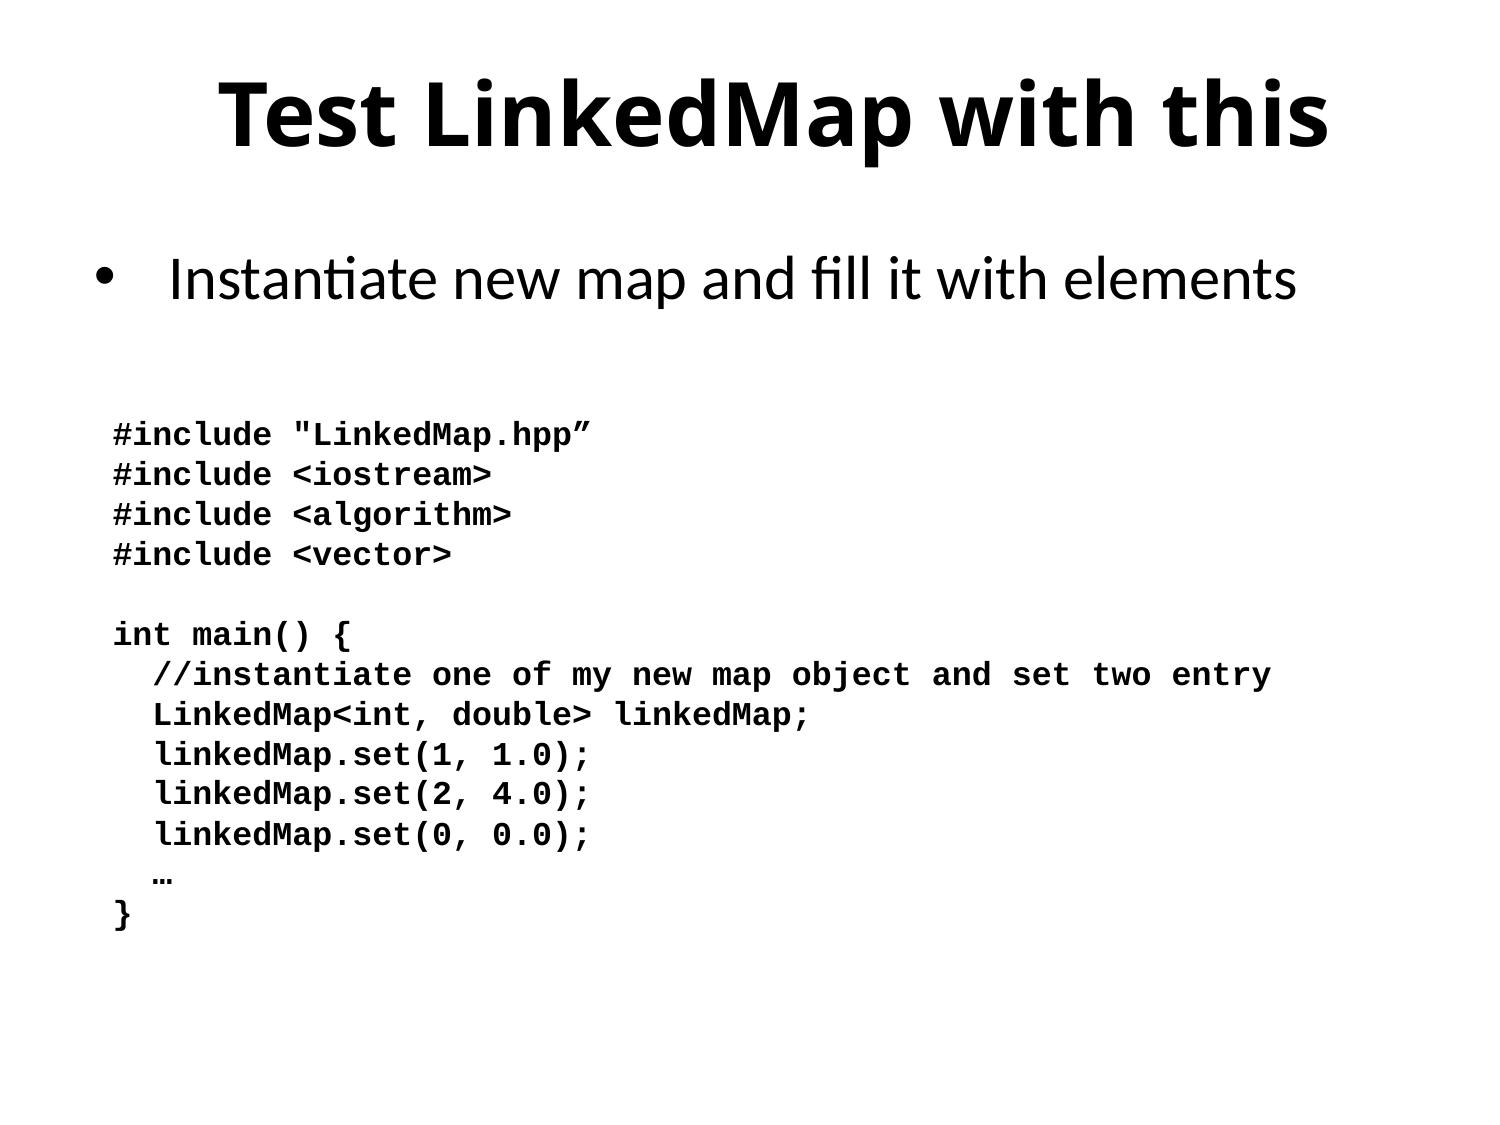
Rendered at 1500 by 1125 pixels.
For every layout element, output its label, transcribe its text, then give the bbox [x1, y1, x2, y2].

text_box #include "LinkedMap.hpp” #include <iostream> #include <algorithm> #include <vector> int main() { //instantiate one of my new map object and set two entry LinkedMap<int, double> linkedMap; linkedMap.set(1, 1.0); linkedMap.set(2, 4.0); linkedMap.set(0, 0.0); … } [0, 412, 1500, 932]
title Test LinkedMap with this [150, 62, 1400, 174]
text_box Instantiate new map and fill it with elements [93, 237, 1457, 313]
